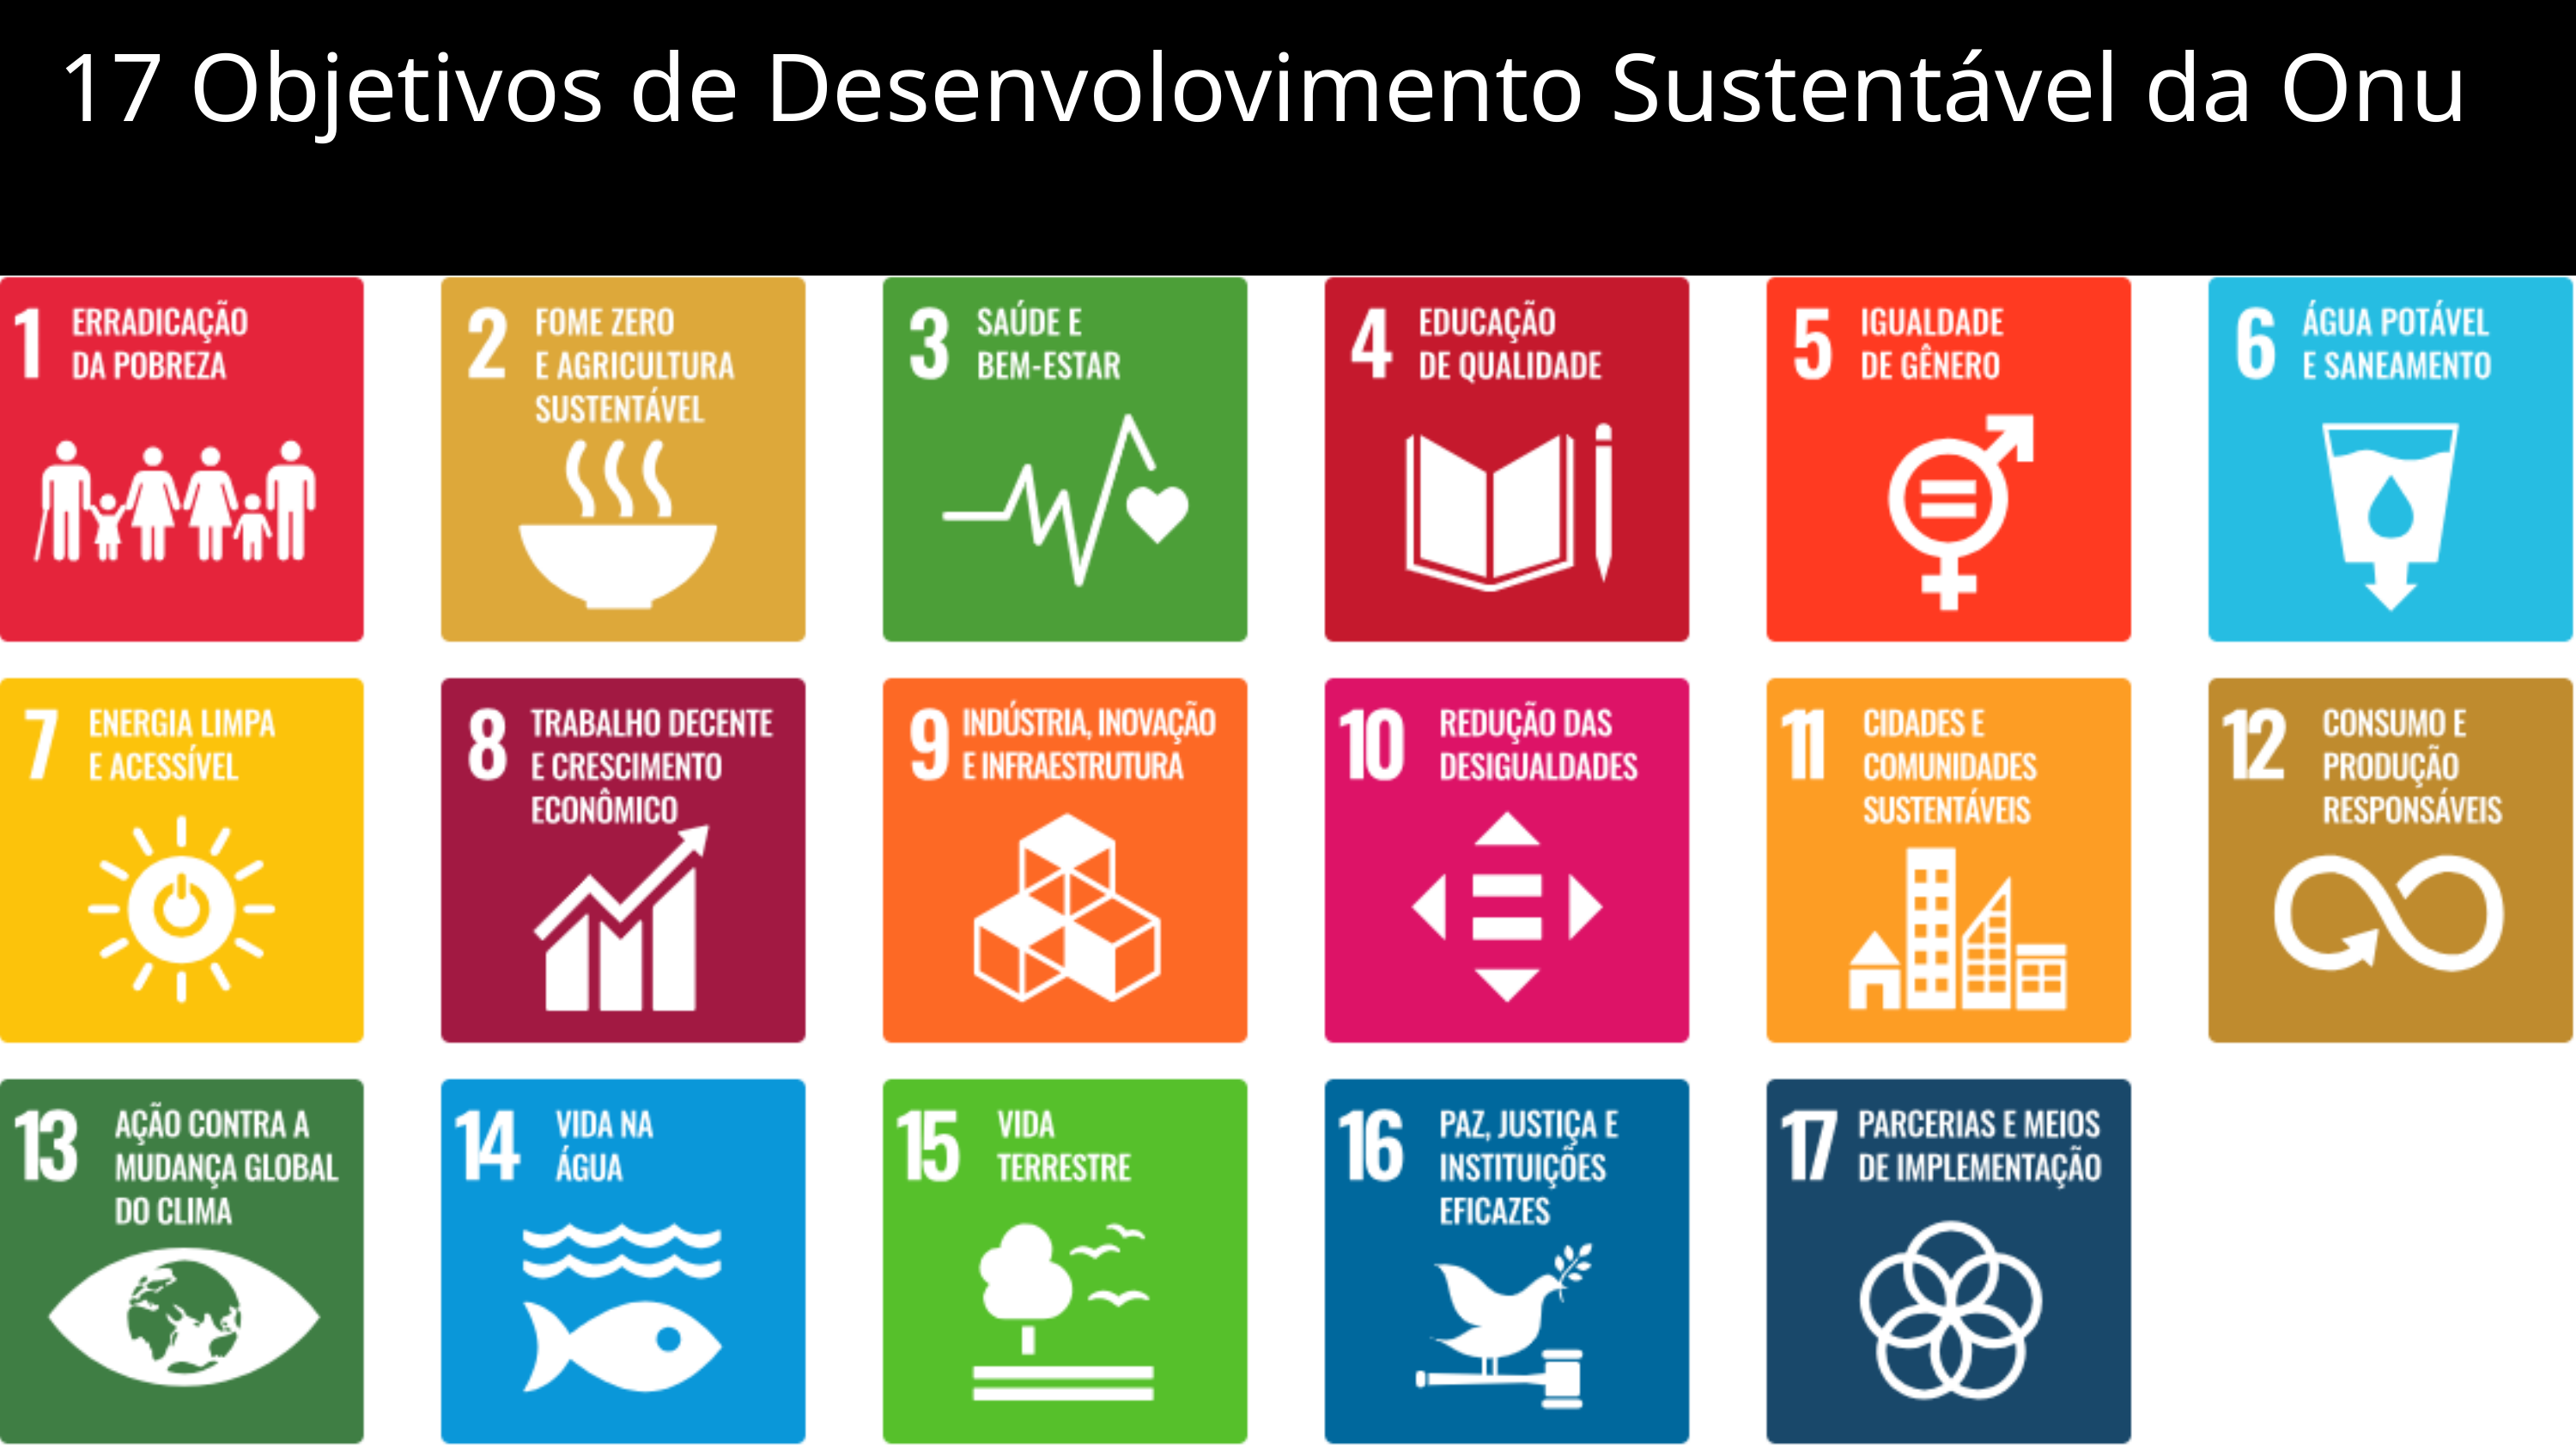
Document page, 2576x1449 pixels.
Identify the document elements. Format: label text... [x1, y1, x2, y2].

text_box 17 Objetivos de Desenvolovimento Sustentável da Onu [16, 9, 2560, 141]
text_box [0, 276, 2576, 1449]
